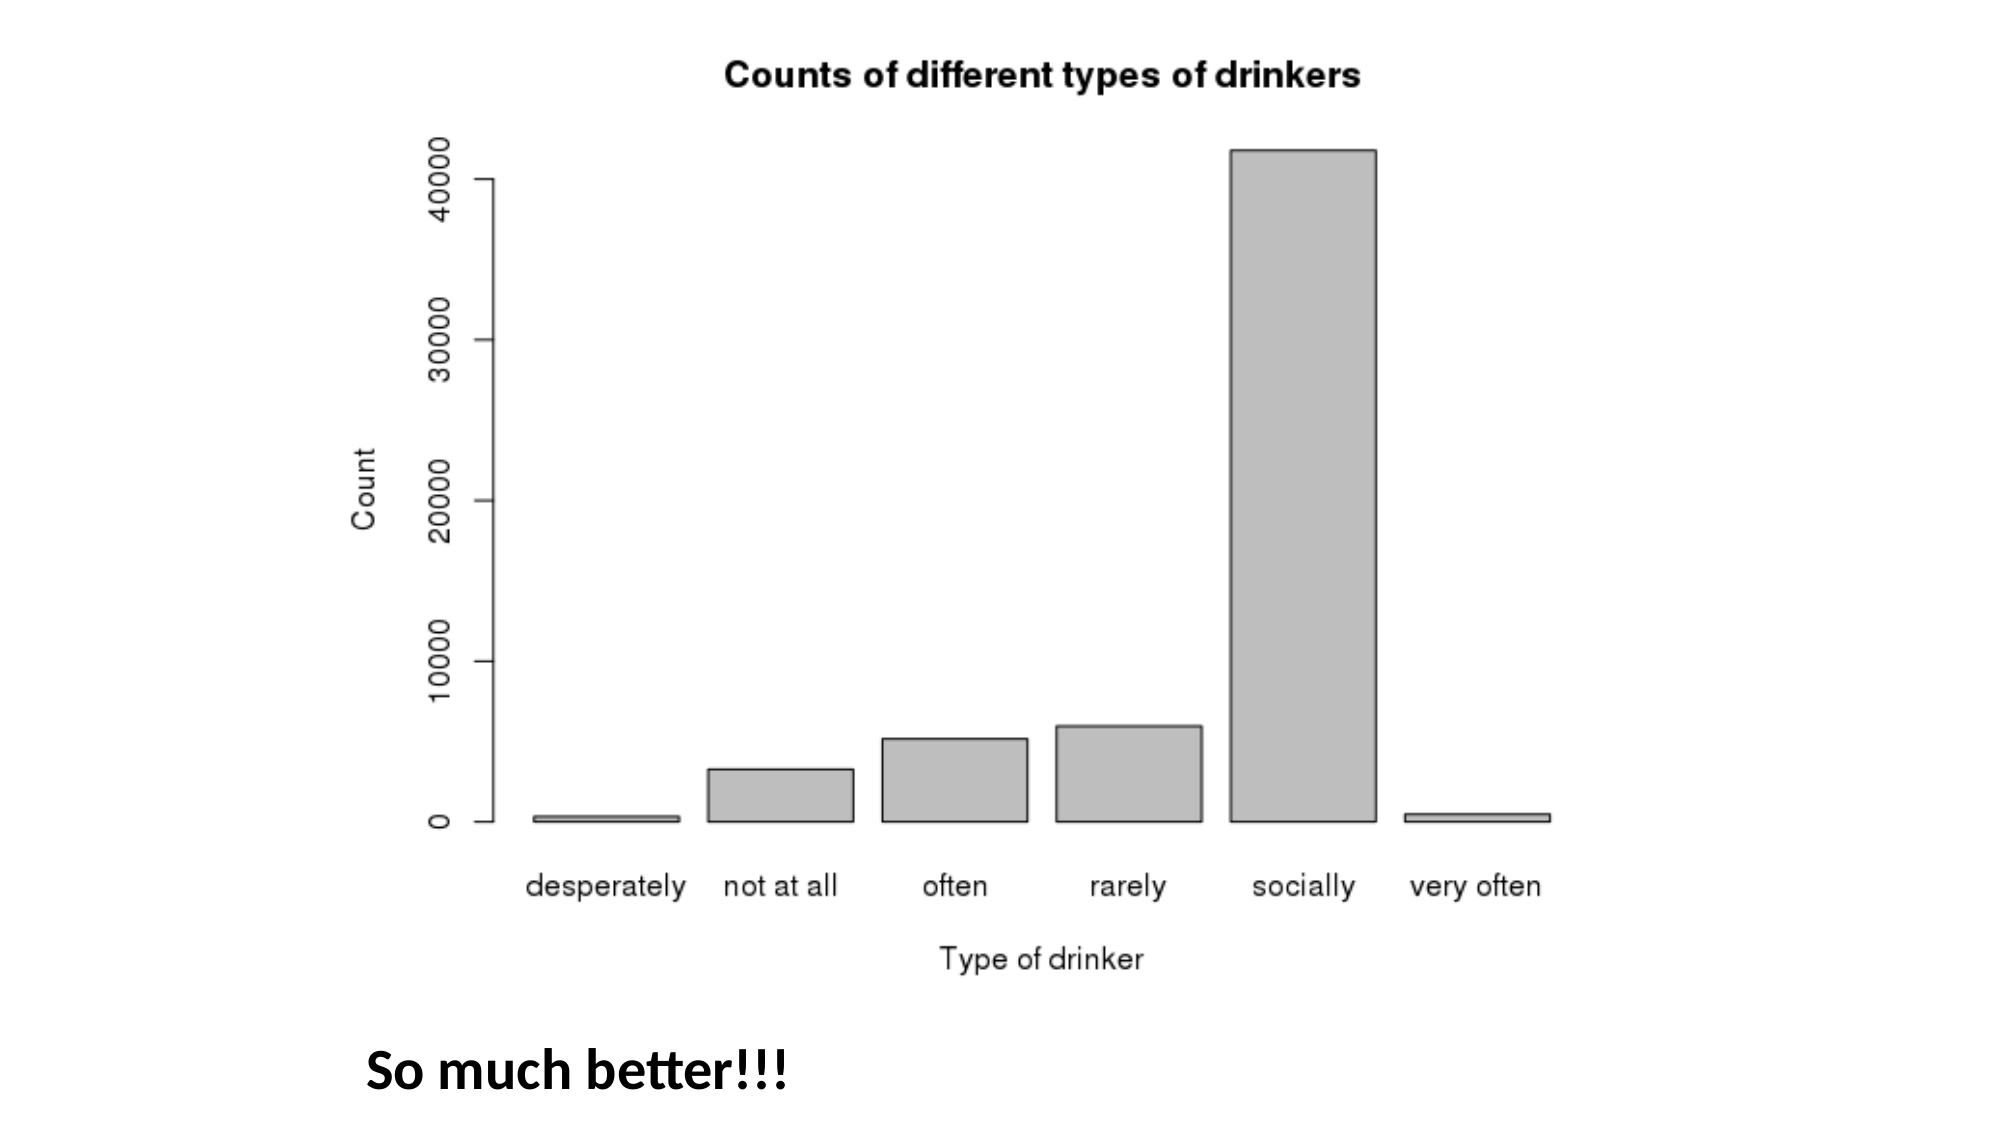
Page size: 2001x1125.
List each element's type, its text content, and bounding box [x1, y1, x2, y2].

list So much better!!! [351, 1031, 850, 1125]
picture [342, 0, 1669, 1018]
